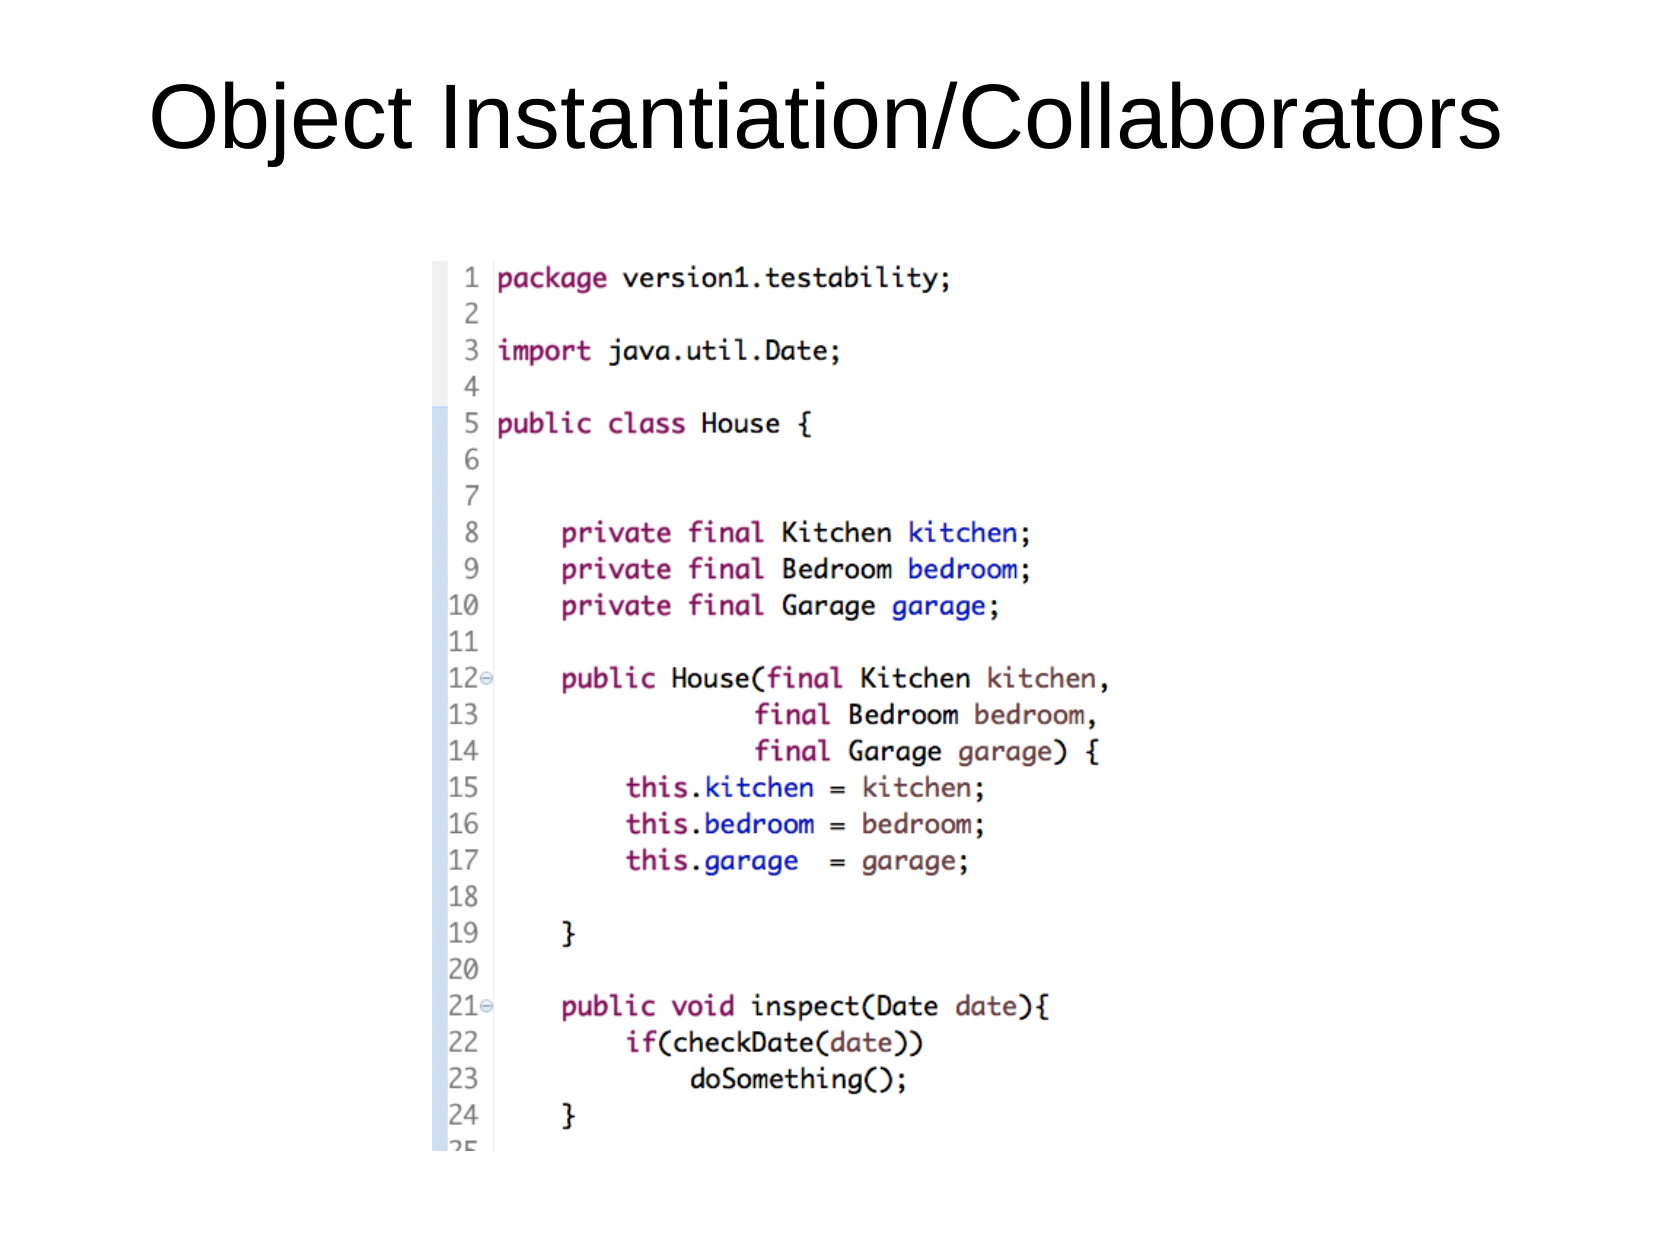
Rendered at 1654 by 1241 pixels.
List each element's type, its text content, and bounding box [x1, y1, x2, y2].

picture [432, 260, 1238, 1152]
title Object Instantiation/Collaborators [82, 49, 1571, 257]
